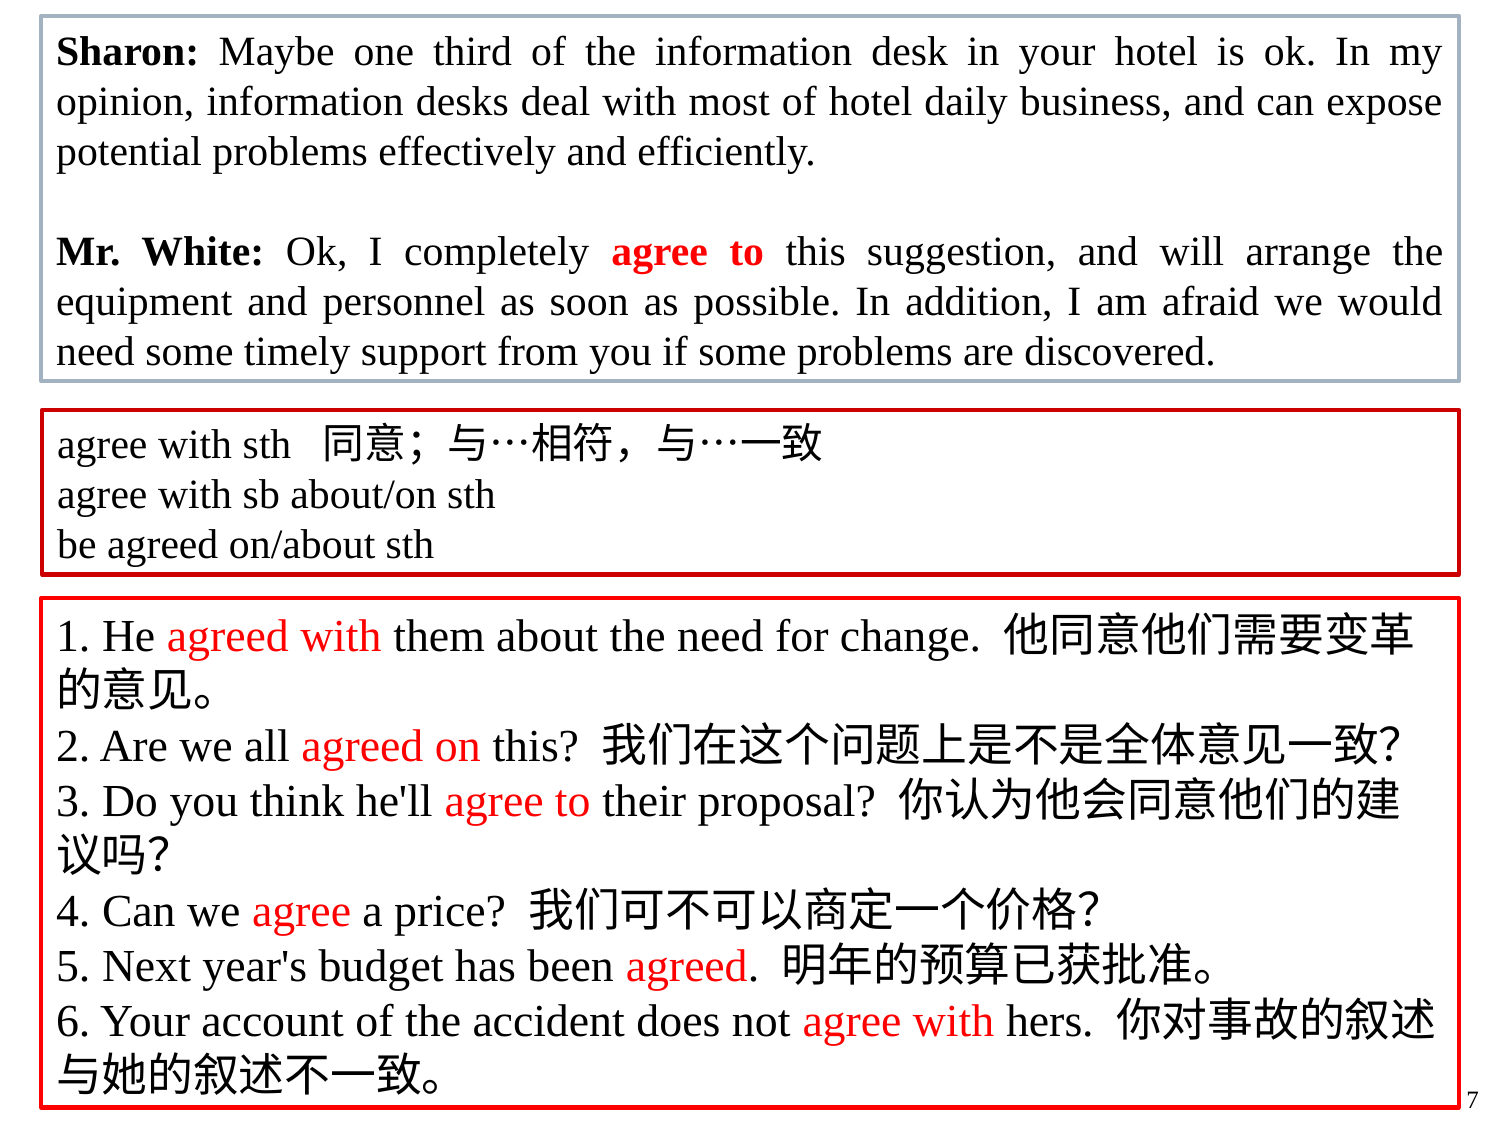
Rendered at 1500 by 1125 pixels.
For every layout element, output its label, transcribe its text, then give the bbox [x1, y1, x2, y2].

footer 7 [1405, 1034, 1495, 1121]
text_box Sharon: Maybe one third of the information desk in your hotel is ok. In my opinion, information desks deal with most of hotel daily business, and can expose potential problems effectively and efficiently. Mr. White: Ok, I completely agree to this suggestion, and will arrange the equipment and personnel as soon as possible. In addition, I am afraid we would need some timely support from you if some problems are discovered. [39, 14, 1461, 383]
text_box 1. He agreed with them about the need for change. 他同意他们需要变革的意见。 2. Are we all agreed on this? 我们在这个问题上是不是全体意见一致？ 3. Do you think he'll agree to their proposal? 你认为他会同意他们的建议吗？ 4. Can we agree a price? 我们可不可以商定一个价格？ 5. Next year's budget has been agreed. 明年的预算已获批准。 6. Your account of the accident does not agree with hers. 你对事故的叙述与她的叙述不一致。 [39, 596, 1461, 1110]
text_box agree with sth 同意；与…相符，与…一致 agree with sb about/on sth be agreed on/about sth [40, 408, 1461, 577]
